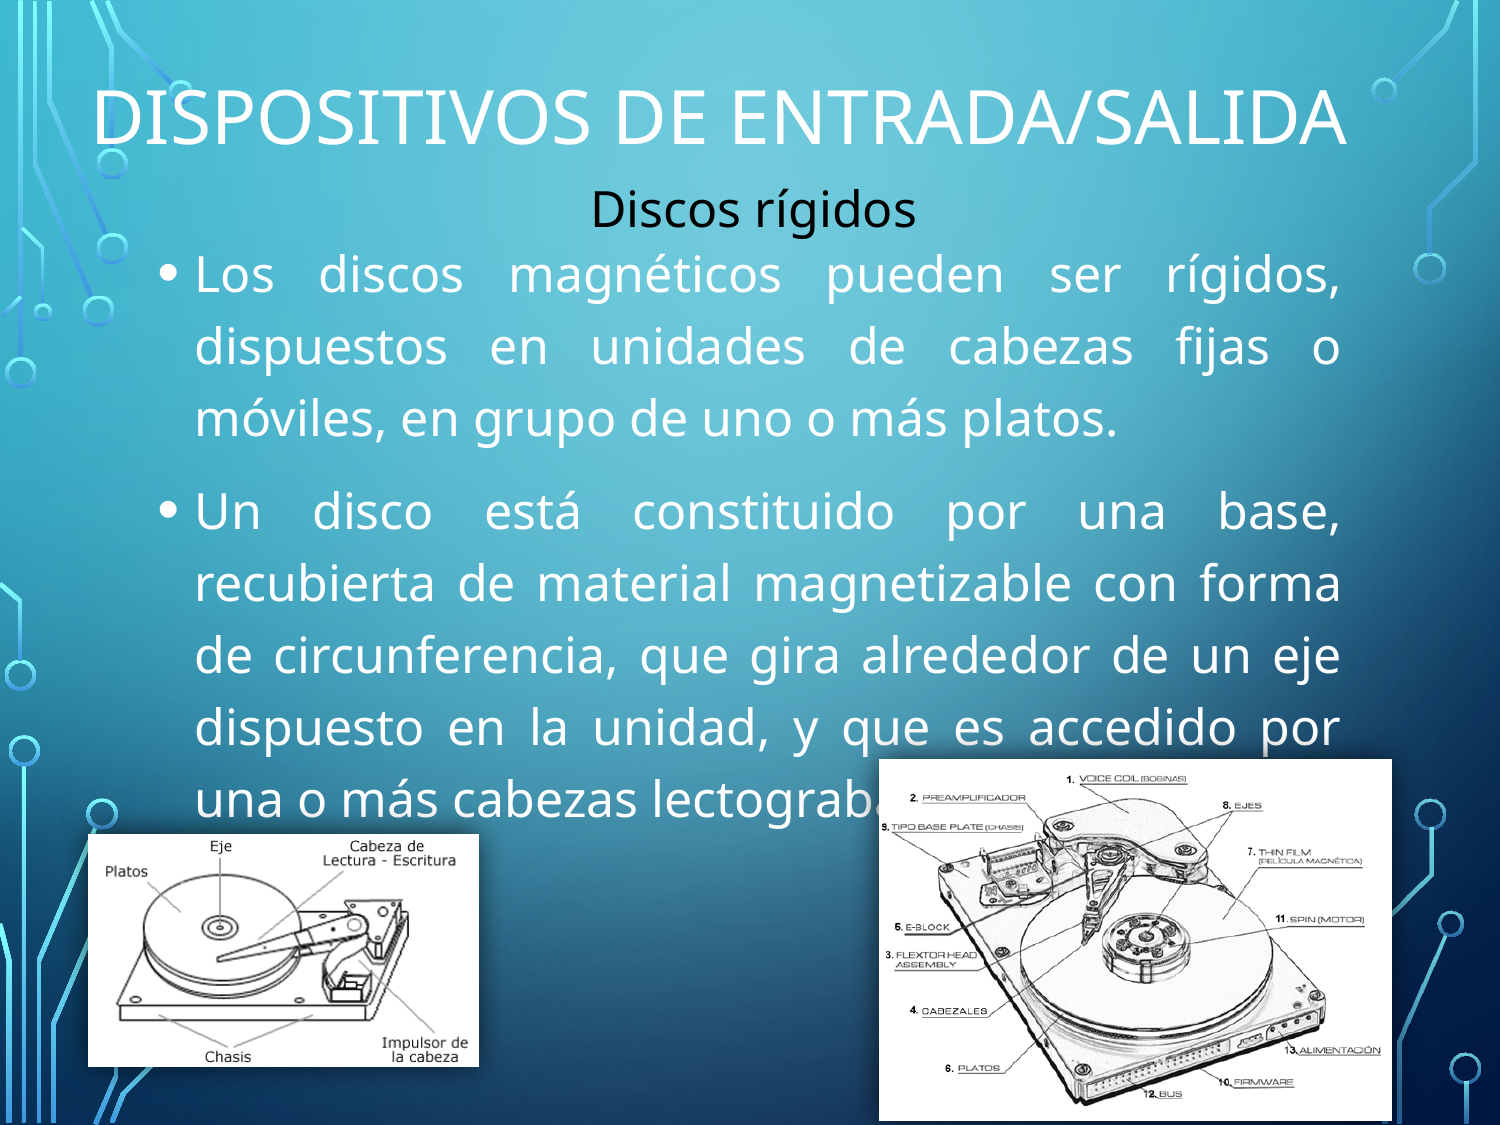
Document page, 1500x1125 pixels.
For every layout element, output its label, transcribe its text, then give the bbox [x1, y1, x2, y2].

title Dispositivos de entrada/salida [75, 17, 1425, 170]
picture [879, 759, 1392, 1122]
text_box Discos rígidos [50, 170, 1457, 245]
list Los discos magnéticos pueden ser rígidos, dispuestos en unidades de cabezas fijas o móviles, en grupo de uno o más platos. Un disco está constituido por una base, recubierta de material magnetizable con forma de circunferencia, que gira alrededor de un eje dispuesto en la unidad, y que es accedido por una o más cabezas lectograbadoras. [142, 245, 1358, 1038]
picture [88, 833, 479, 1068]
